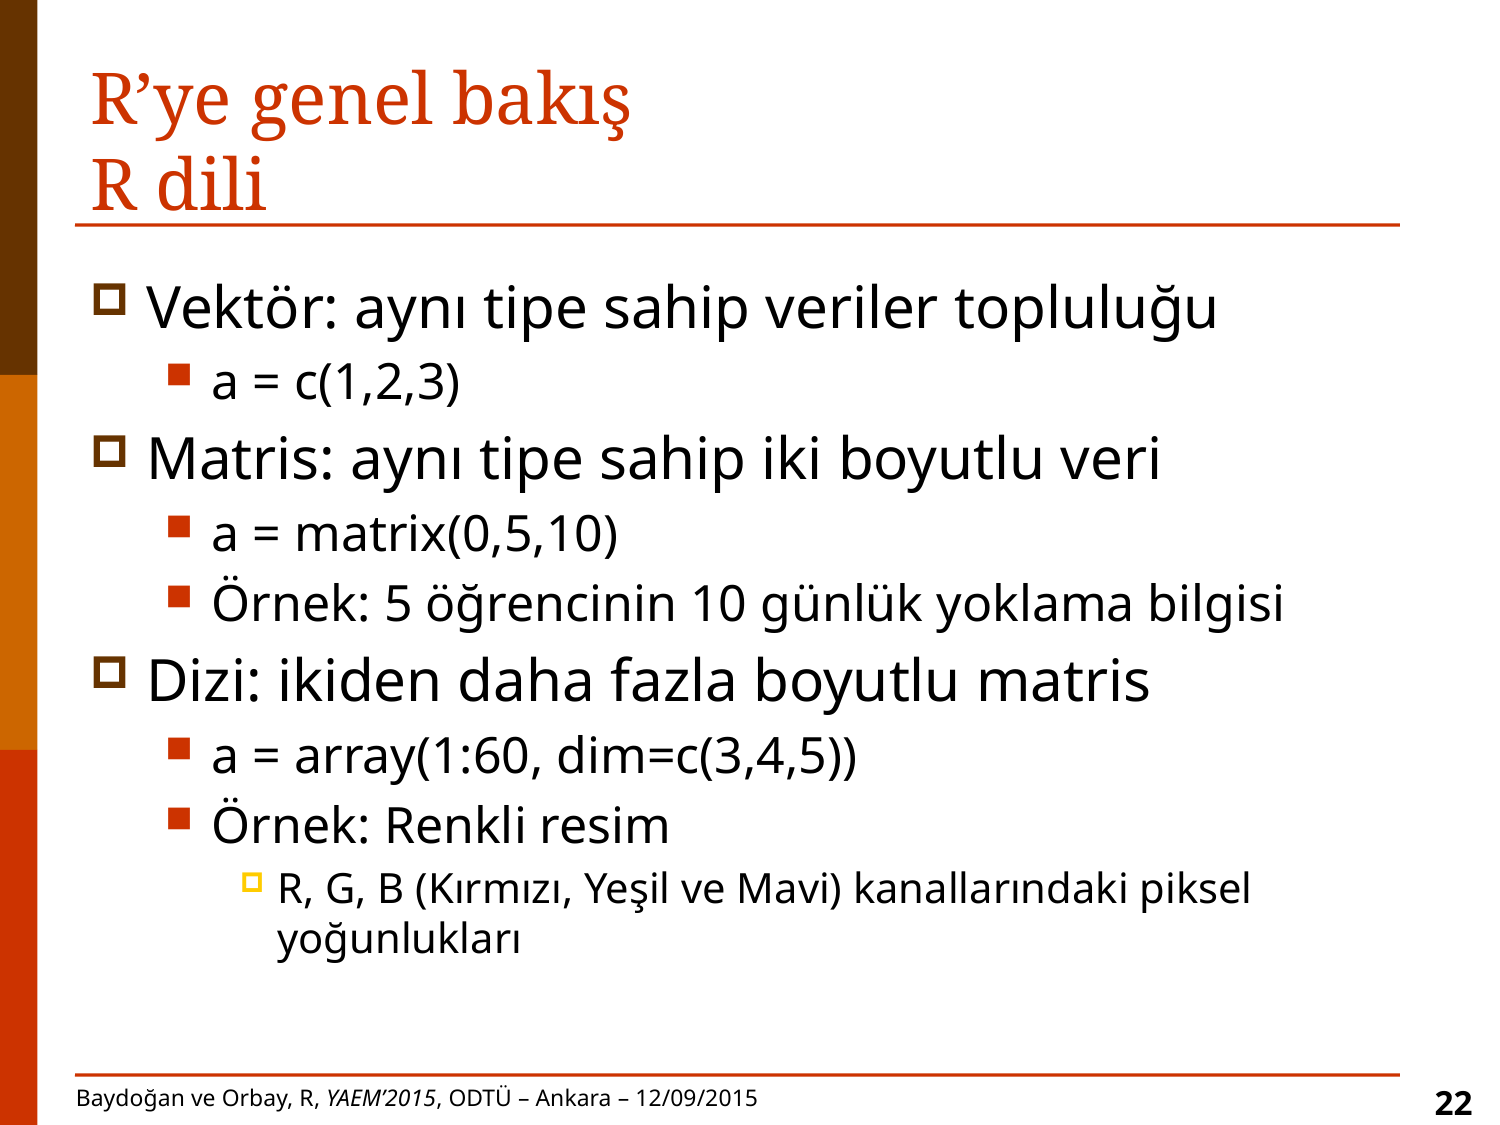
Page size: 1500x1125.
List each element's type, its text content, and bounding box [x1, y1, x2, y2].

list Vektör: aynı tipe sahip veriler topluluğu a = c(1,2,3) Matris: aynı tipe sahip iki boyutlu veri a = matrix(0,5,10) Örnek: 5 öğrencinin 10 günlük yoklama bilgisi Dizi: ikiden daha fazla boyutlu matris a = array(1:60, dim=c(3,4,5)) Örnek: Renkli resim R, G, B (Kırmızı, Yeşil ve Mavi) kanallarındaki piksel yoğunlukları [74, 262, 1426, 1006]
slide_number 22 [1137, 1074, 1488, 1125]
title R’ye genel bakış R dili [74, 45, 1426, 233]
